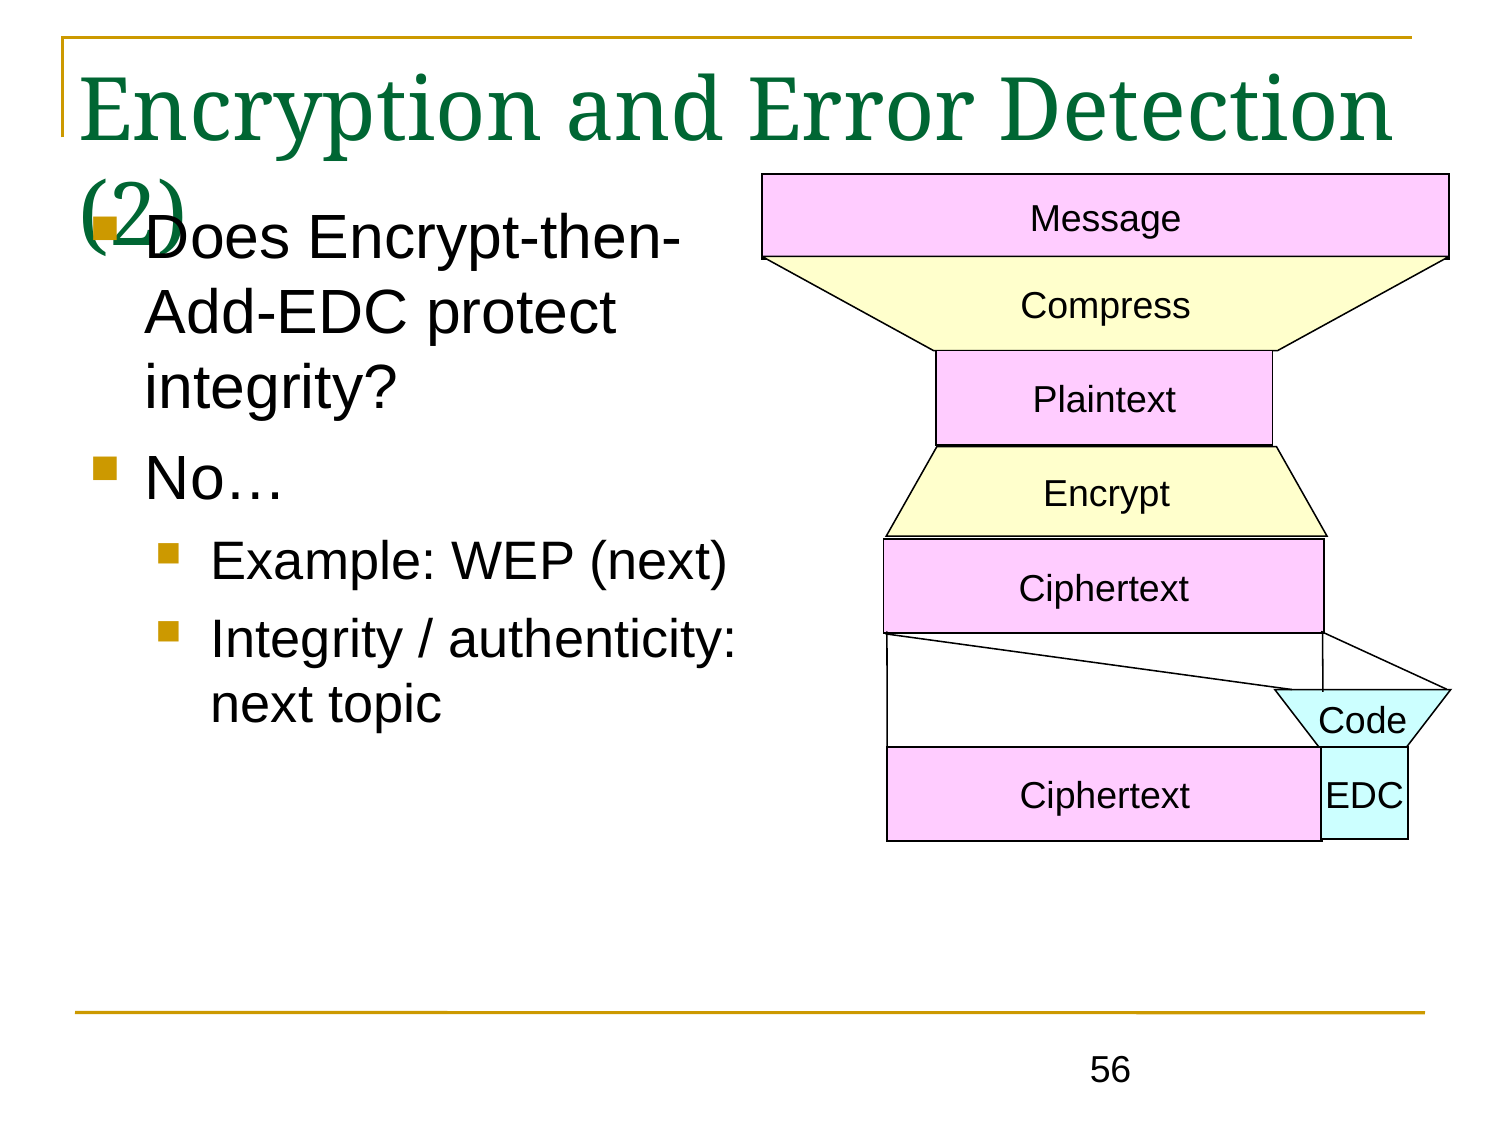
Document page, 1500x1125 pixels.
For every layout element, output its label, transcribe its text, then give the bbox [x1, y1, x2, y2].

list Does Encrypt-then-Add-EDC protect integrity? No… Example: WEP (next) Integrity / authenticity: next topic [75, 188, 820, 1006]
text_box Ciphertext [887, 746, 1323, 842]
text_box Message [761, 174, 1450, 256]
text_box Code [1274, 689, 1451, 746]
text_box Plaintext [936, 350, 1273, 445]
text_box Ciphertext [883, 538, 1324, 634]
slide_number 56 [1074, 1023, 1424, 1098]
title Encryption and Error Detection (2) [63, 45, 1425, 174]
text_box Encrypt [886, 446, 1328, 537]
text_box Compress [761, 256, 1450, 351]
text_box EDC [1321, 746, 1409, 840]
